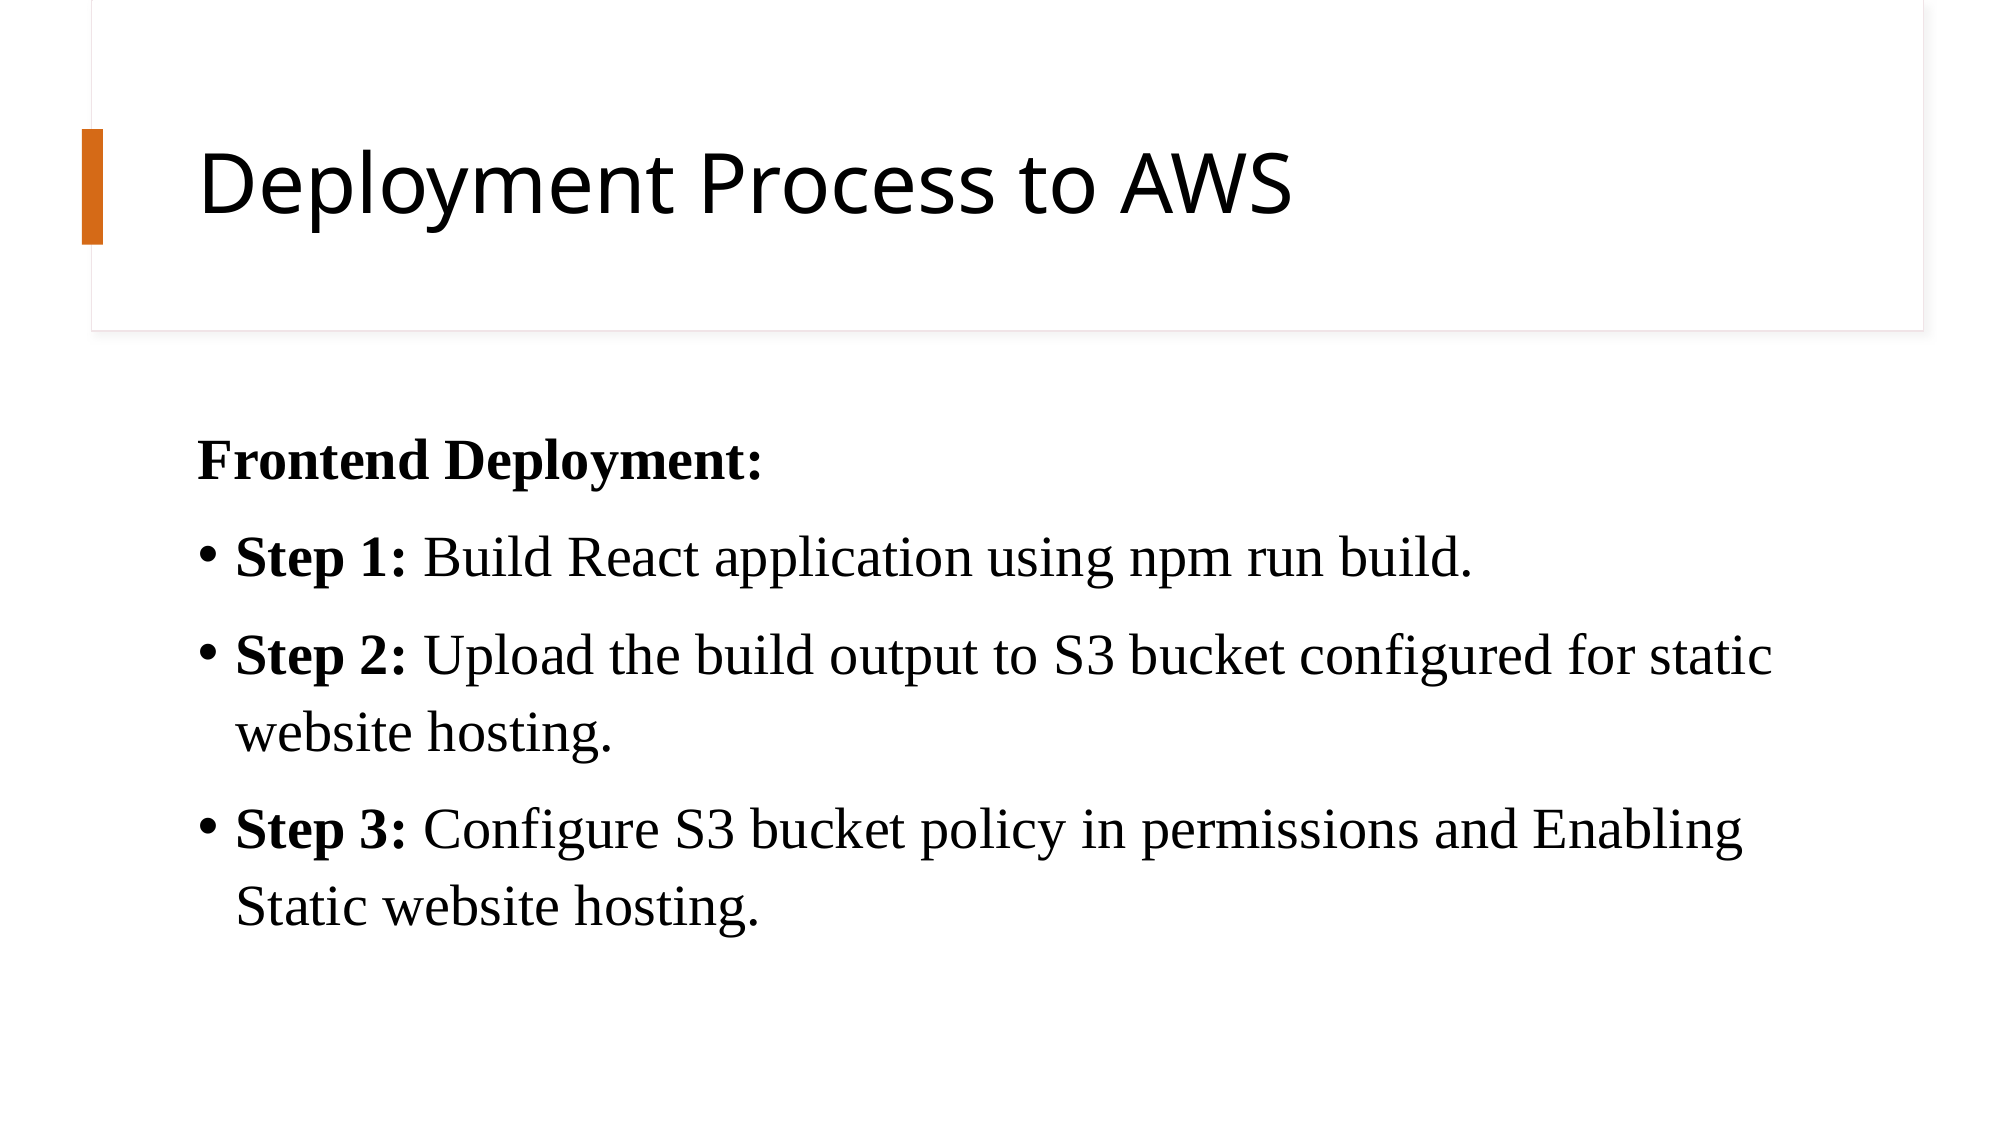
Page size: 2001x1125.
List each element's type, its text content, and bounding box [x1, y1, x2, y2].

list Frontend Deployment: Step 1: Build React application using npm run build. Step 2: Upload the build output to S3 bucket configured for static website hosting. Step 3: Configure S3 bucket policy in permissions and Enabling Static website hosting. [183, 406, 1851, 1013]
title Deployment Process to AWS [183, 90, 1851, 284]
